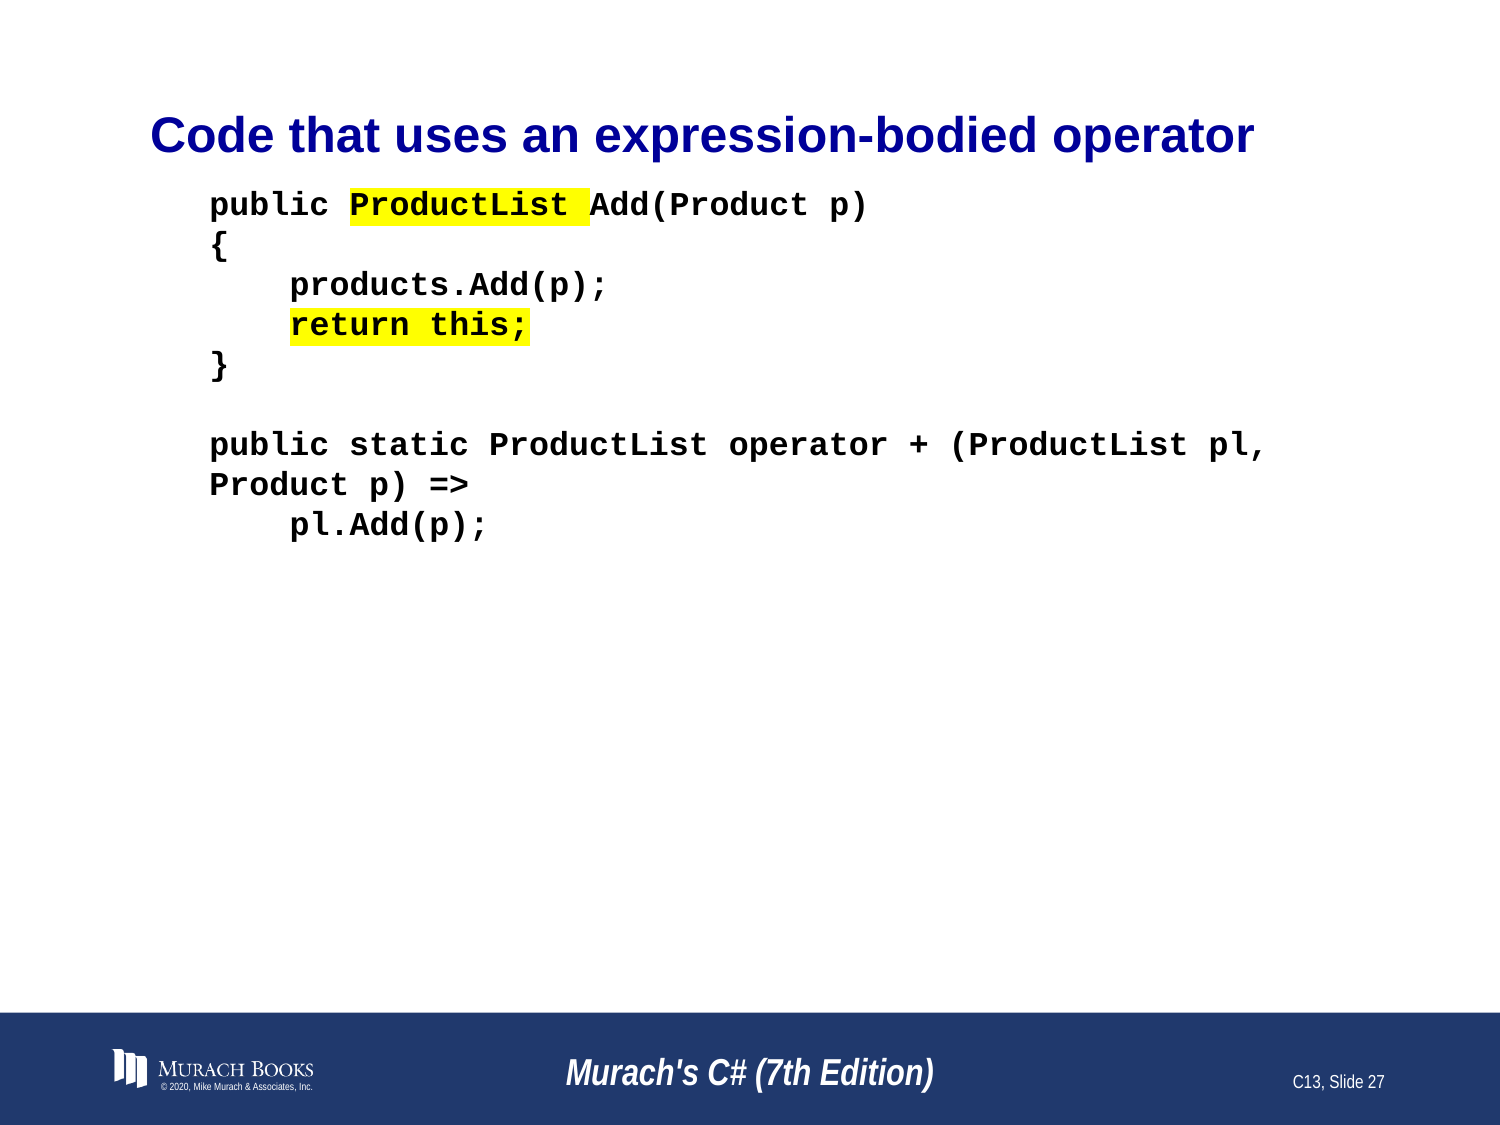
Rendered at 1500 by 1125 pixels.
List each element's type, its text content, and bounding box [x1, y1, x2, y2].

footer © 2020, Mike Murach & Associates, Inc. [12, 1025, 463, 1100]
slide_number Murach's C# (7th Edition) [463, 1025, 1050, 1100]
title Code that uses an expression-bodied operator [150, 102, 1350, 164]
list public ProductList Add(Product p) { products.Add(p); return this; } public static ProductList operator + (ProductList pl, Product p) => pl.Add(p); [137, 174, 1350, 975]
slide_number C13, Slide 27 [1087, 1025, 1400, 1100]
